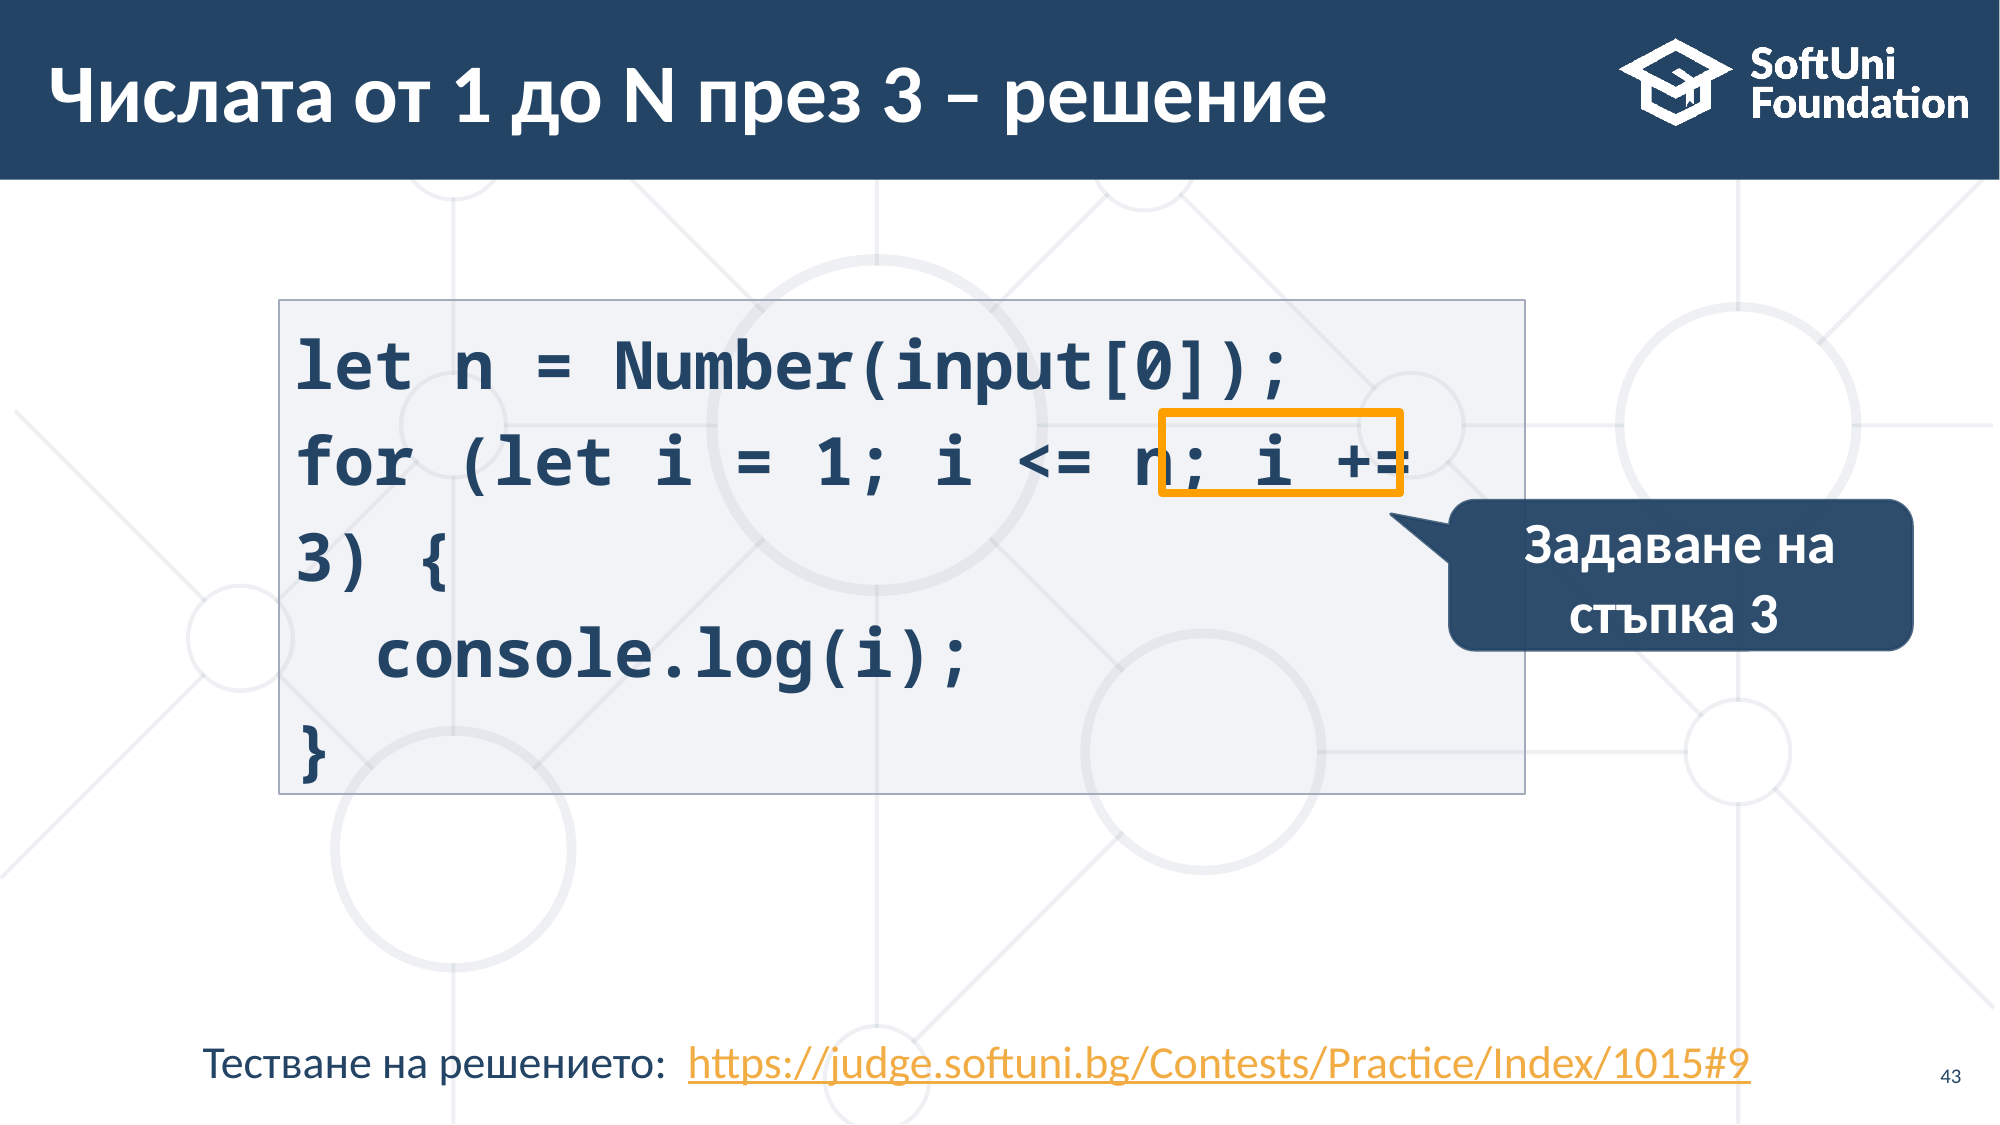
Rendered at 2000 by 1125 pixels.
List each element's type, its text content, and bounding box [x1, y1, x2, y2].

title Числата от 1 до N през 3 – решение [31, 16, 1591, 162]
slide_number 43 [1896, 1049, 1968, 1101]
text_box Задаване на стъпка 3 [1388, 498, 1915, 653]
picture [1618, 38, 1968, 126]
text_box let n = Number(input[0]); for (let i = 1; i <= n; i += 3) { console.log(i); } [279, 299, 1525, 795]
text_box [1160, 410, 1402, 495]
text_box Тестване на решението: https://judge.softuni.bg/Contests/Practice/Index/1015#9 [62, 1025, 1913, 1095]
